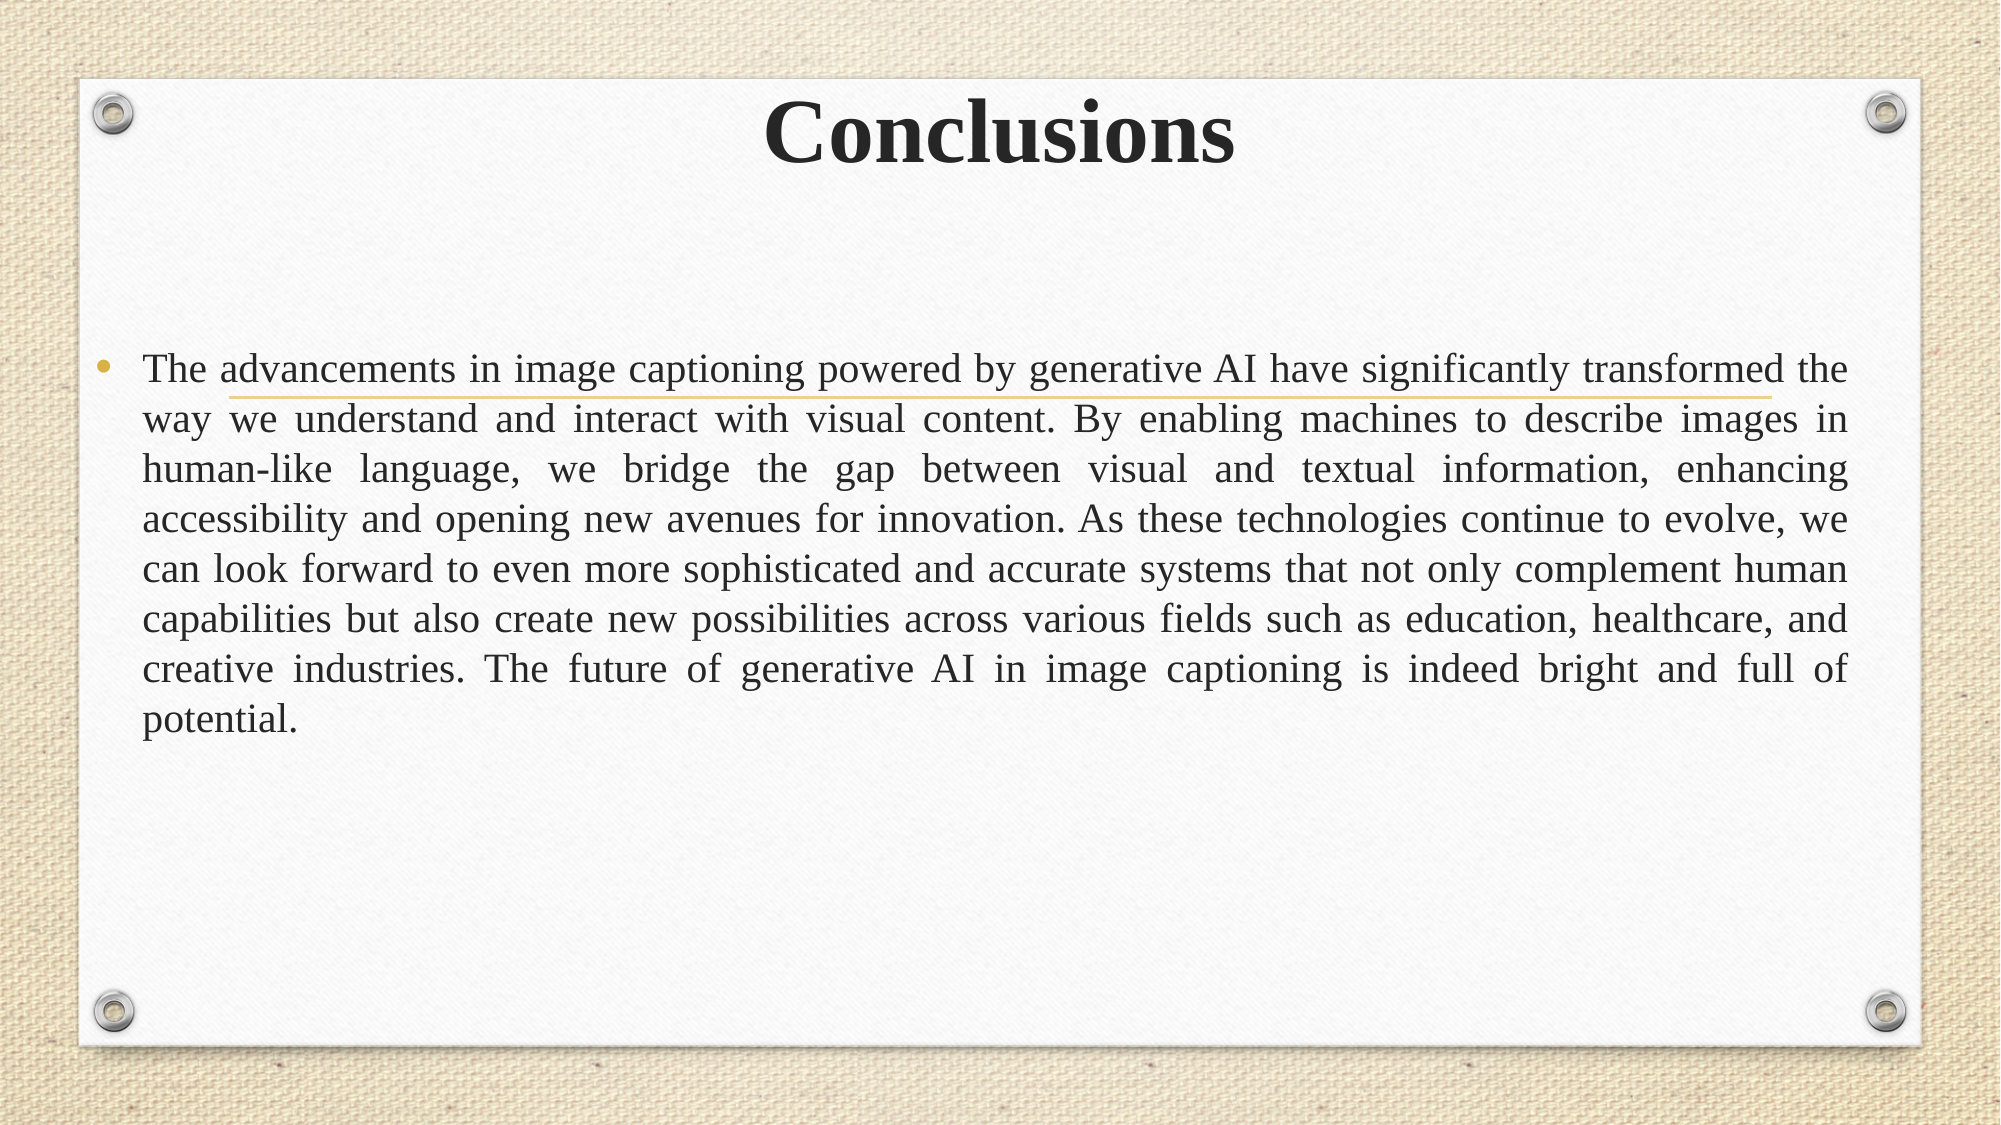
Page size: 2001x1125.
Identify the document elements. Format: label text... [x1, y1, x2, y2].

text_box [956, 552, 964, 613]
picture [0, 0, 2001, 1125]
title Conclusions [325, 79, 1675, 172]
list The advancements in image captioning powered by generative AI have significantly transformed the way we understand and interact with visual content. By enabling machines to describe images in human-like language, we bridge the gap between visual and textual information, enhancing accessibility and opening new avenues for innovation. As these technologies continue to evolve, we can look forward to even more sophisticated and accurate systems that not only complement human capabilities but also create new possibilities across various fields such as education, healthcare, and creative industries. The future of generative AI in image captioning is indeed bright and full of potential. [80, 190, 1866, 1046]
